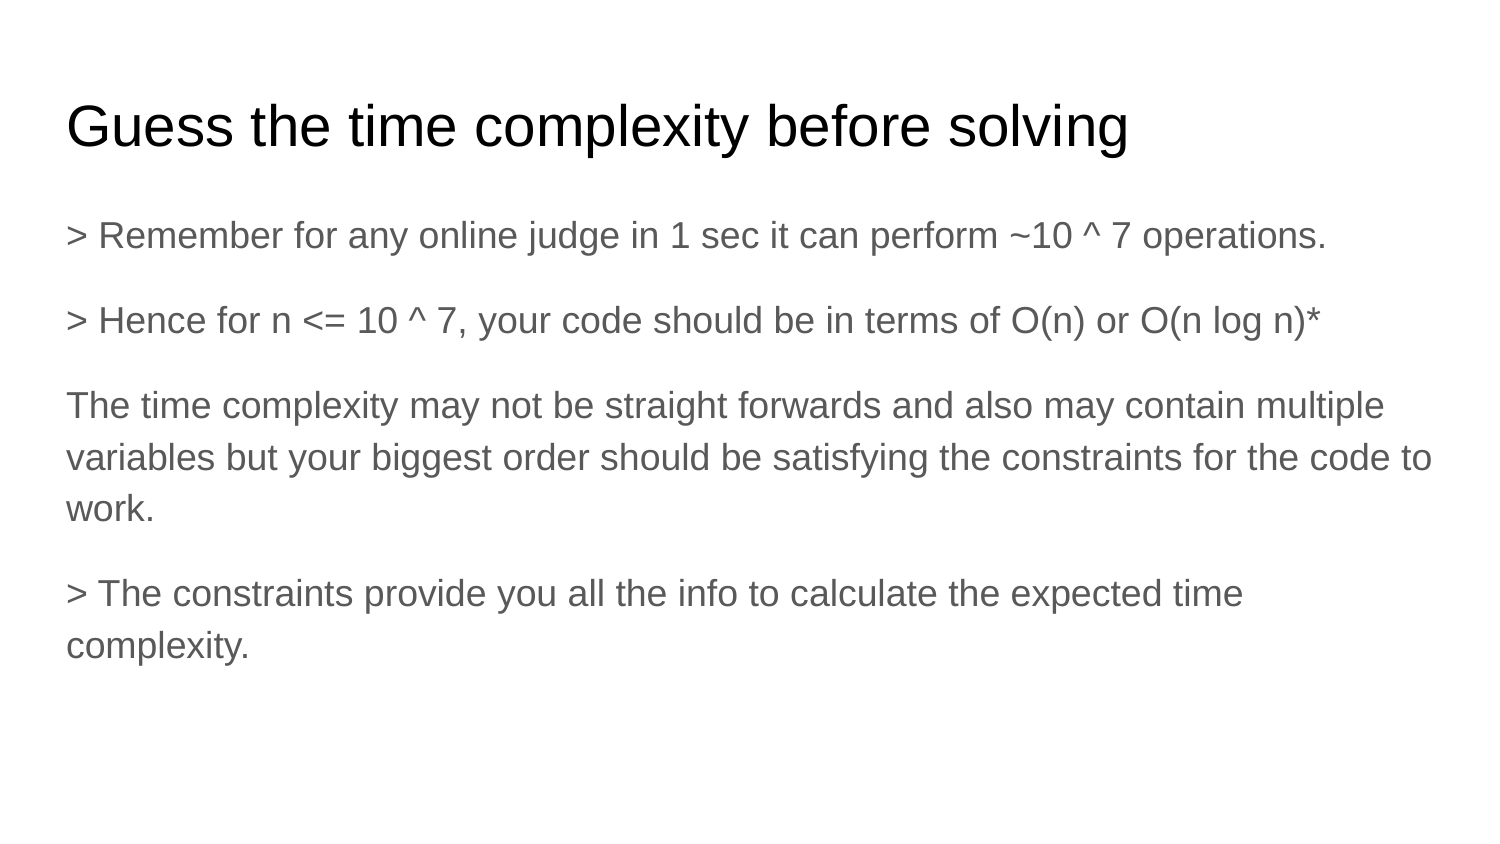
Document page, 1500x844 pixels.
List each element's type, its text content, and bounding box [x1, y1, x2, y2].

title Guess the time complexity before solving [51, 72, 1449, 167]
list > Remember for any online judge in 1 sec it can perform ~10 ^ 7 operations. > Hence for n <= 10 ^ 7, your code should be in terms of O(n) or O(n log n)* The time complexity may not be straight forwards and also may contain multiple variables but your biggest order should be satisfying the constraints for the code to work. > The constraints provide you all the info to calculate the expected time complexity. [51, 189, 1449, 750]
